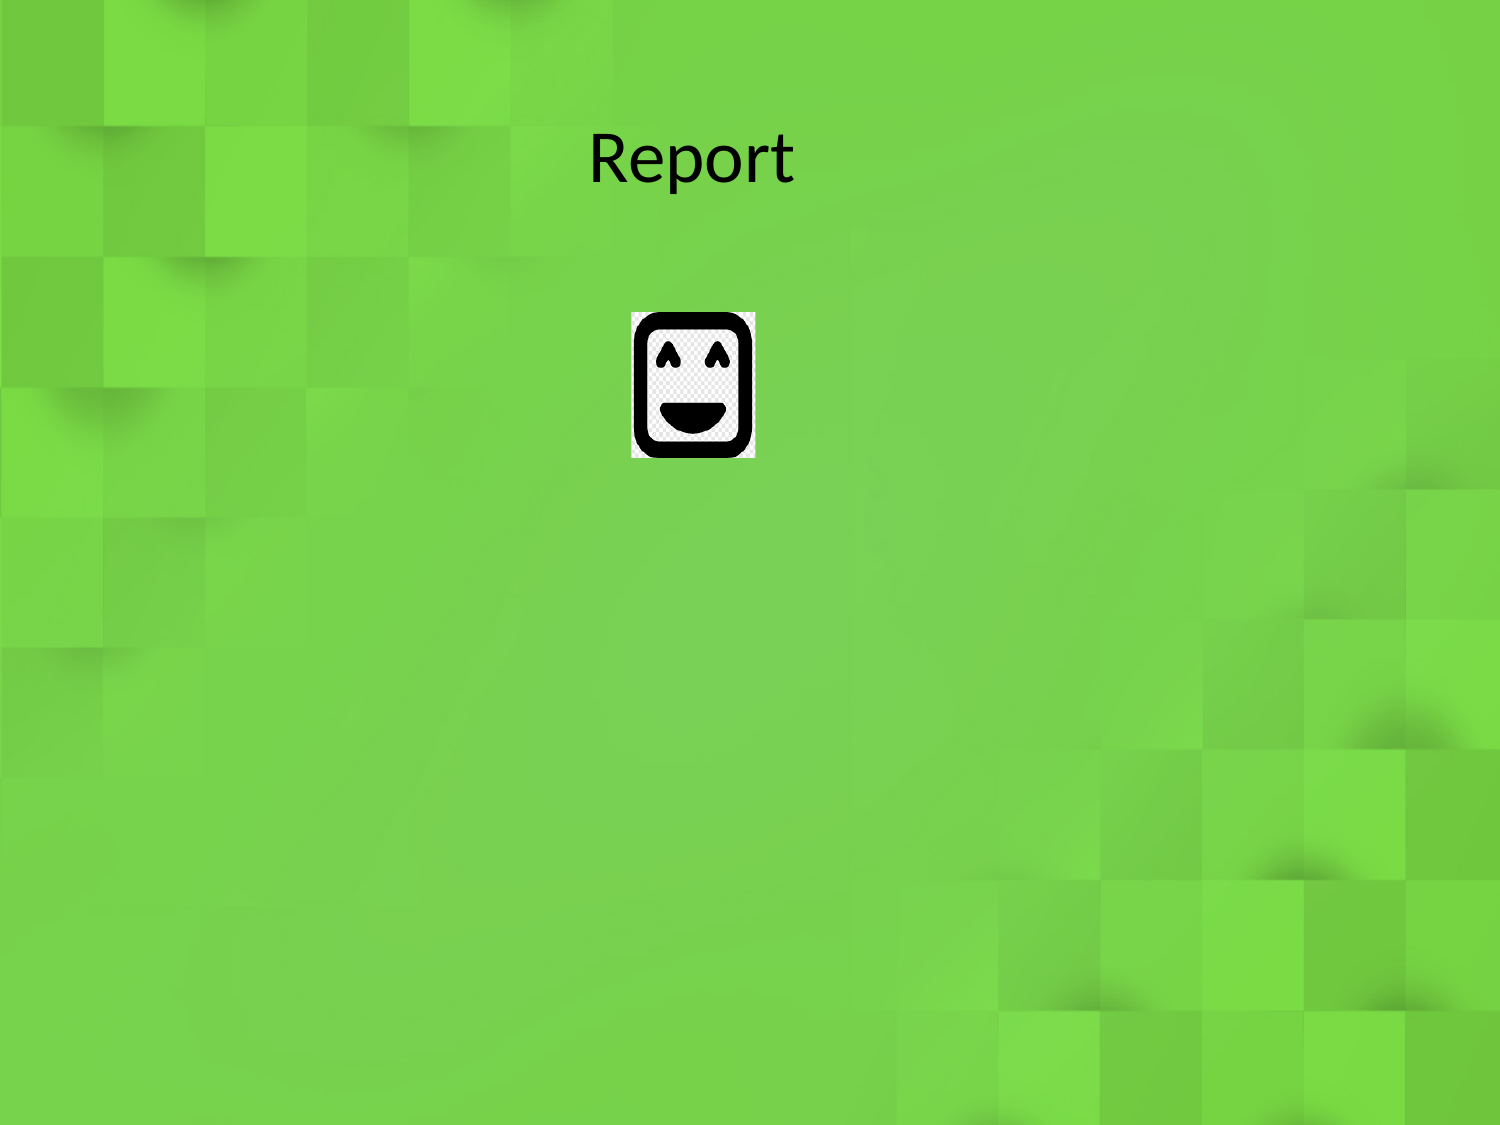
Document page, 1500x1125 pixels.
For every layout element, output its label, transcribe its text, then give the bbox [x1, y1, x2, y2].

picture [0, 0, 1500, 1125]
text_box Report [573, 99, 937, 205]
